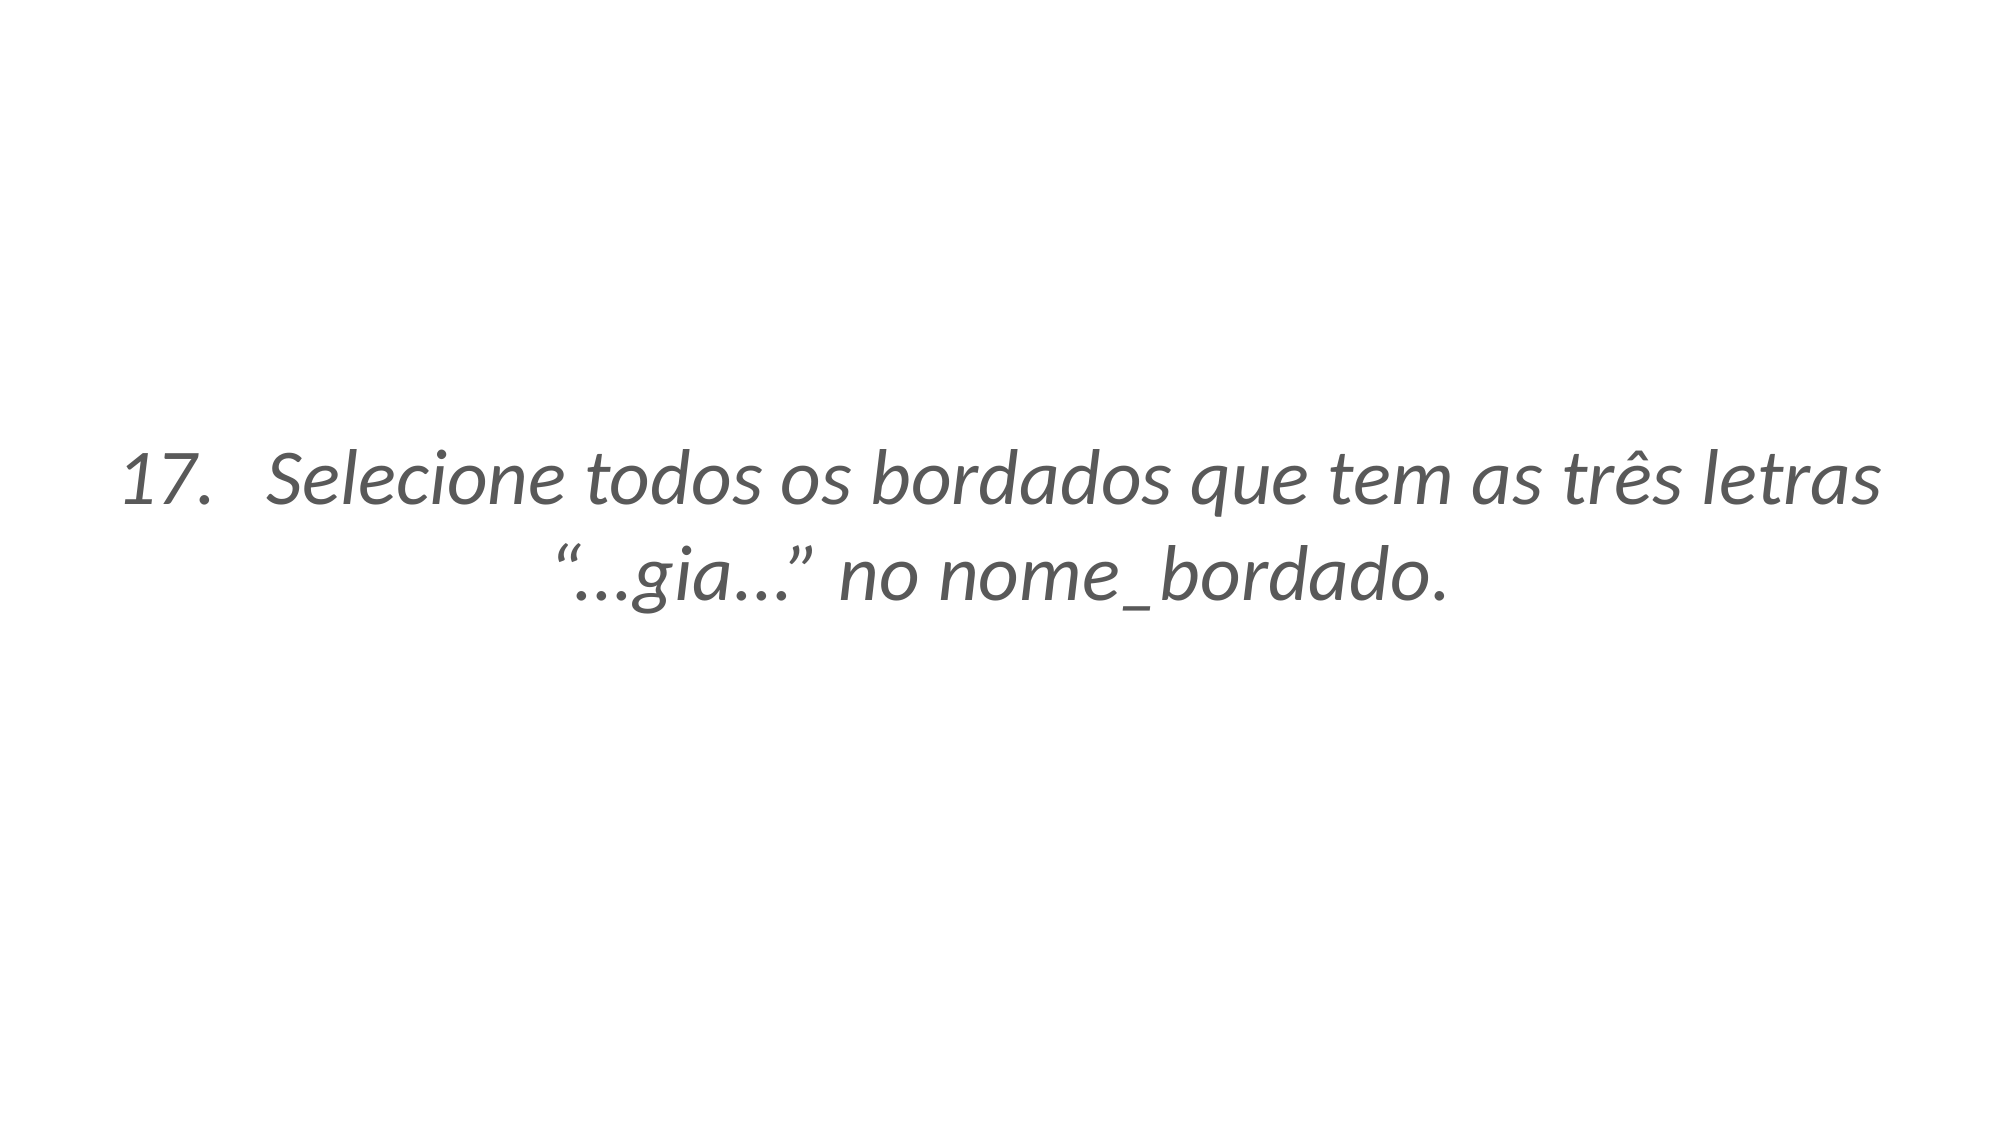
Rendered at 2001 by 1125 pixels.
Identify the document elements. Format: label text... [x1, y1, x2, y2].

text_box 17. Selecione todos os bordados que tem as três letras “...gia...” no nome_bordado. [40, 418, 1960, 624]
